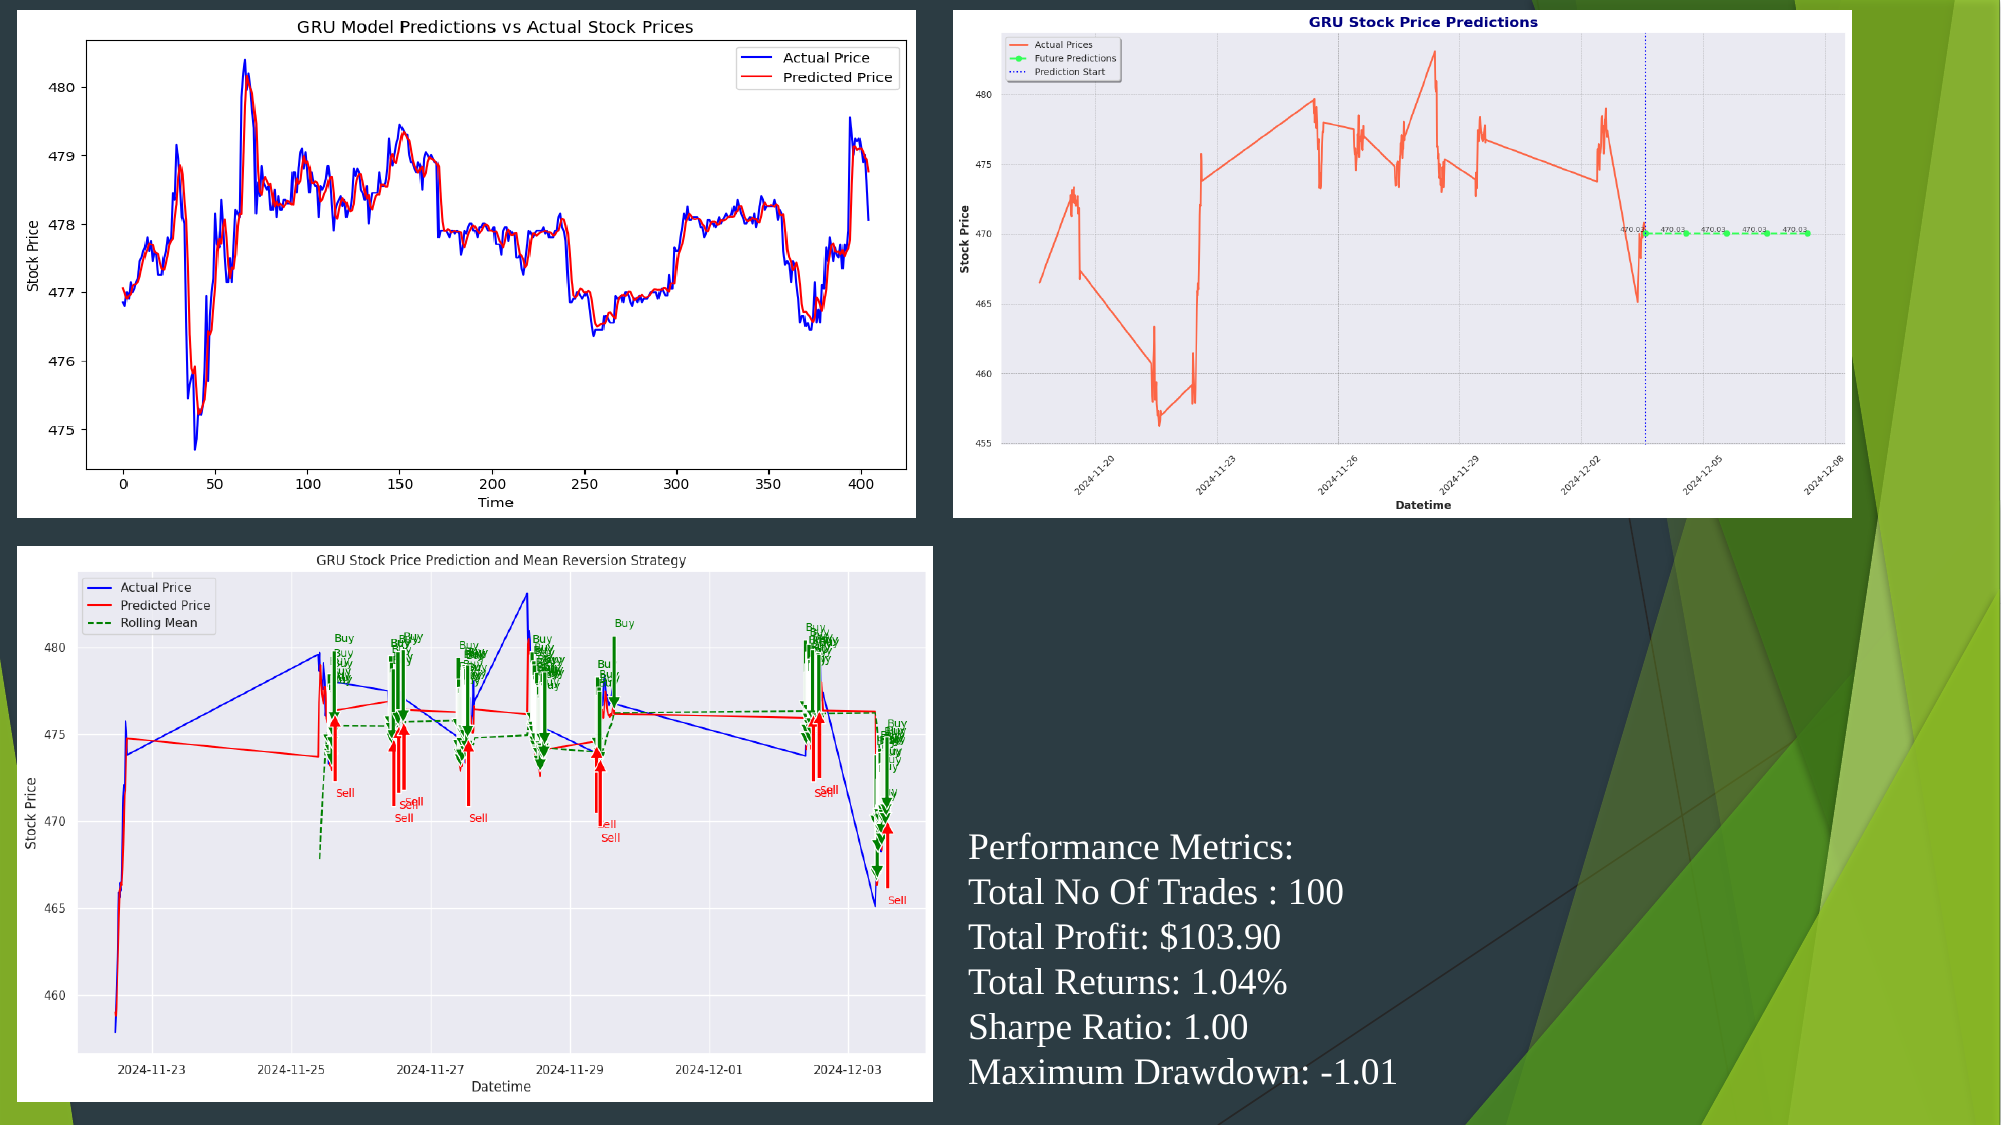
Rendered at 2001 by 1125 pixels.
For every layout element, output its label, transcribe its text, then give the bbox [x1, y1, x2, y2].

picture [16, 546, 934, 1103]
picture [952, 9, 1853, 519]
text_box Performance Metrics: Total No Of Trades : 100 Total Profit: $103.90 Total Returns: 1.04% Sharpe Ratio: 1.00 Maximum Drawdown: -1.01 [953, 814, 1491, 1100]
picture [16, 9, 917, 519]
